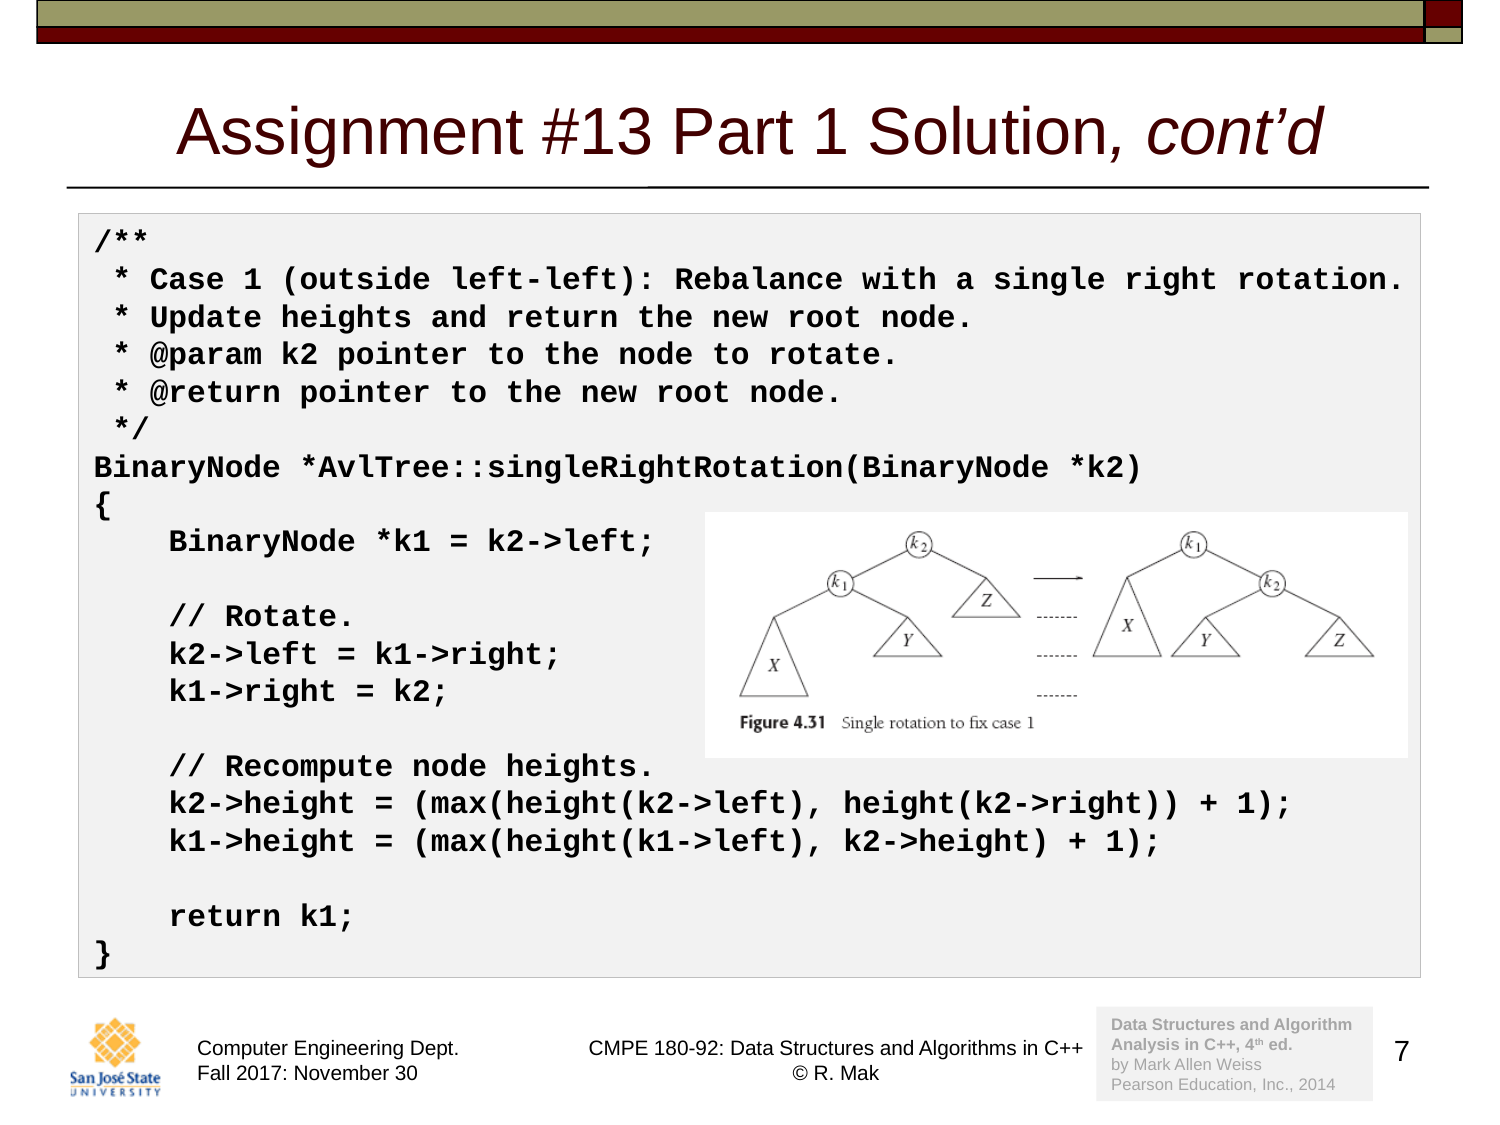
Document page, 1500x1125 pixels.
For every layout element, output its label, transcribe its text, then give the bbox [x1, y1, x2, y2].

title Assignment #13 Part 1 Solution, cont’d [75, 67, 1425, 175]
text_box Data Structures and Algorithm Analysis in C++, 4th ed. by Mark Allen Weiss Pearson Education, Inc., 2014 [1096, 1006, 1373, 1102]
text_box /** * Case 1 (outside left-left): Rebalance with a single right rotation. * Update heights and return the new root node. * @param k2 pointer to the node to rotate. * @return pointer to the new root node. */ BinaryNode *AvlTree::singleRightRotation(BinaryNode *k2) { BinaryNode *k1 = k2->left; // Rotate. k2->left = k1->right; k1->right = k2; // Recompute node heights. k2->height = (max(height(k2->left), height(k2->right)) + 1); k1->height = (max(height(k1->left), k2->height) + 1); return k1; } [78, 213, 1421, 978]
slide_number 7 [1112, 1025, 1425, 1100]
picture [704, 511, 1408, 758]
picture [60, 1012, 166, 1112]
